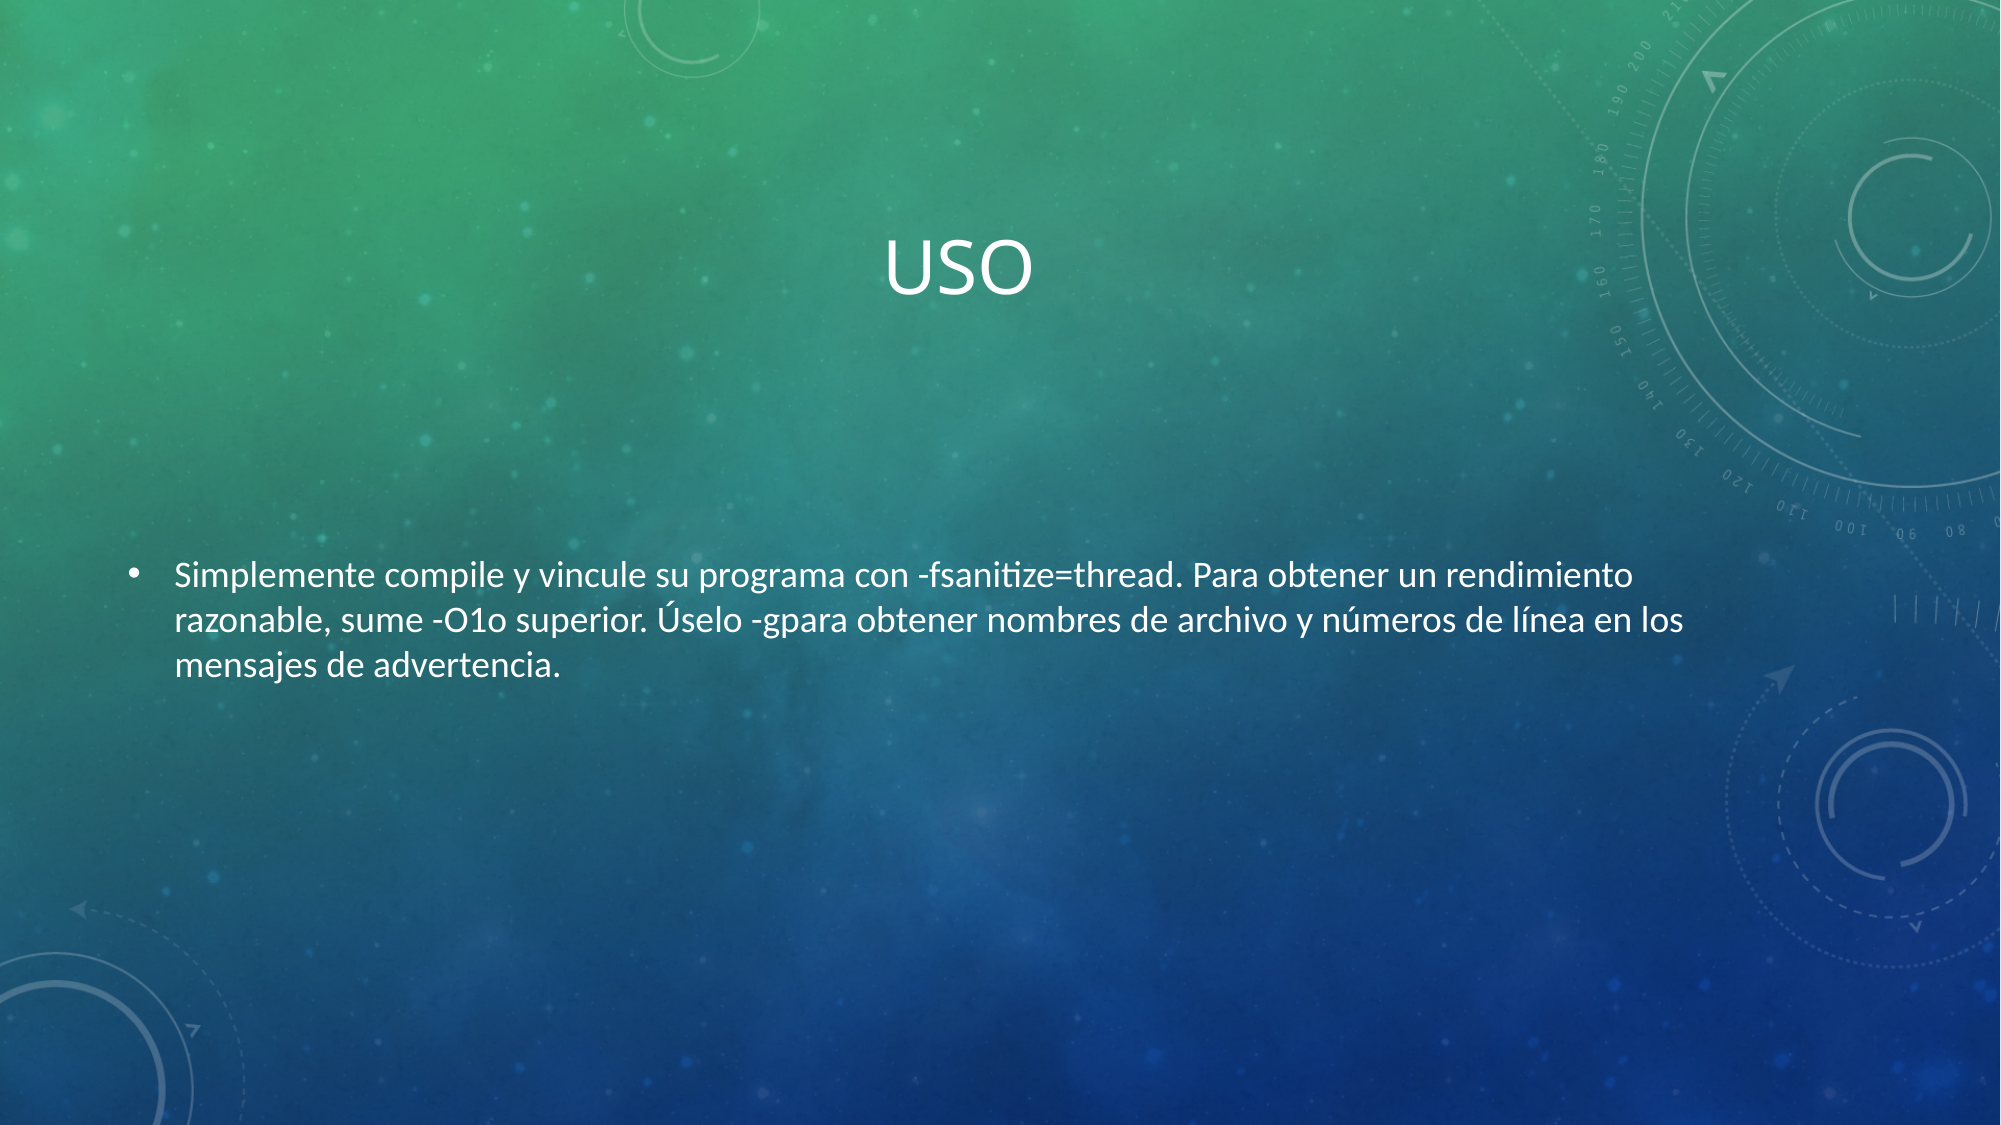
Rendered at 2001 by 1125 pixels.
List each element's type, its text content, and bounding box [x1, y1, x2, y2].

picture [0, 0, 2001, 1125]
list Simplemente compile y vincule su programa con -fsanitize=thread. Para obtener un rendimiento razonable, sume -O1o superior. Úselo -gpara obtener nombres de archivo y números de línea en los mensajes de advertencia. [112, 351, 1775, 950]
title Uso [867, 145, 1096, 351]
